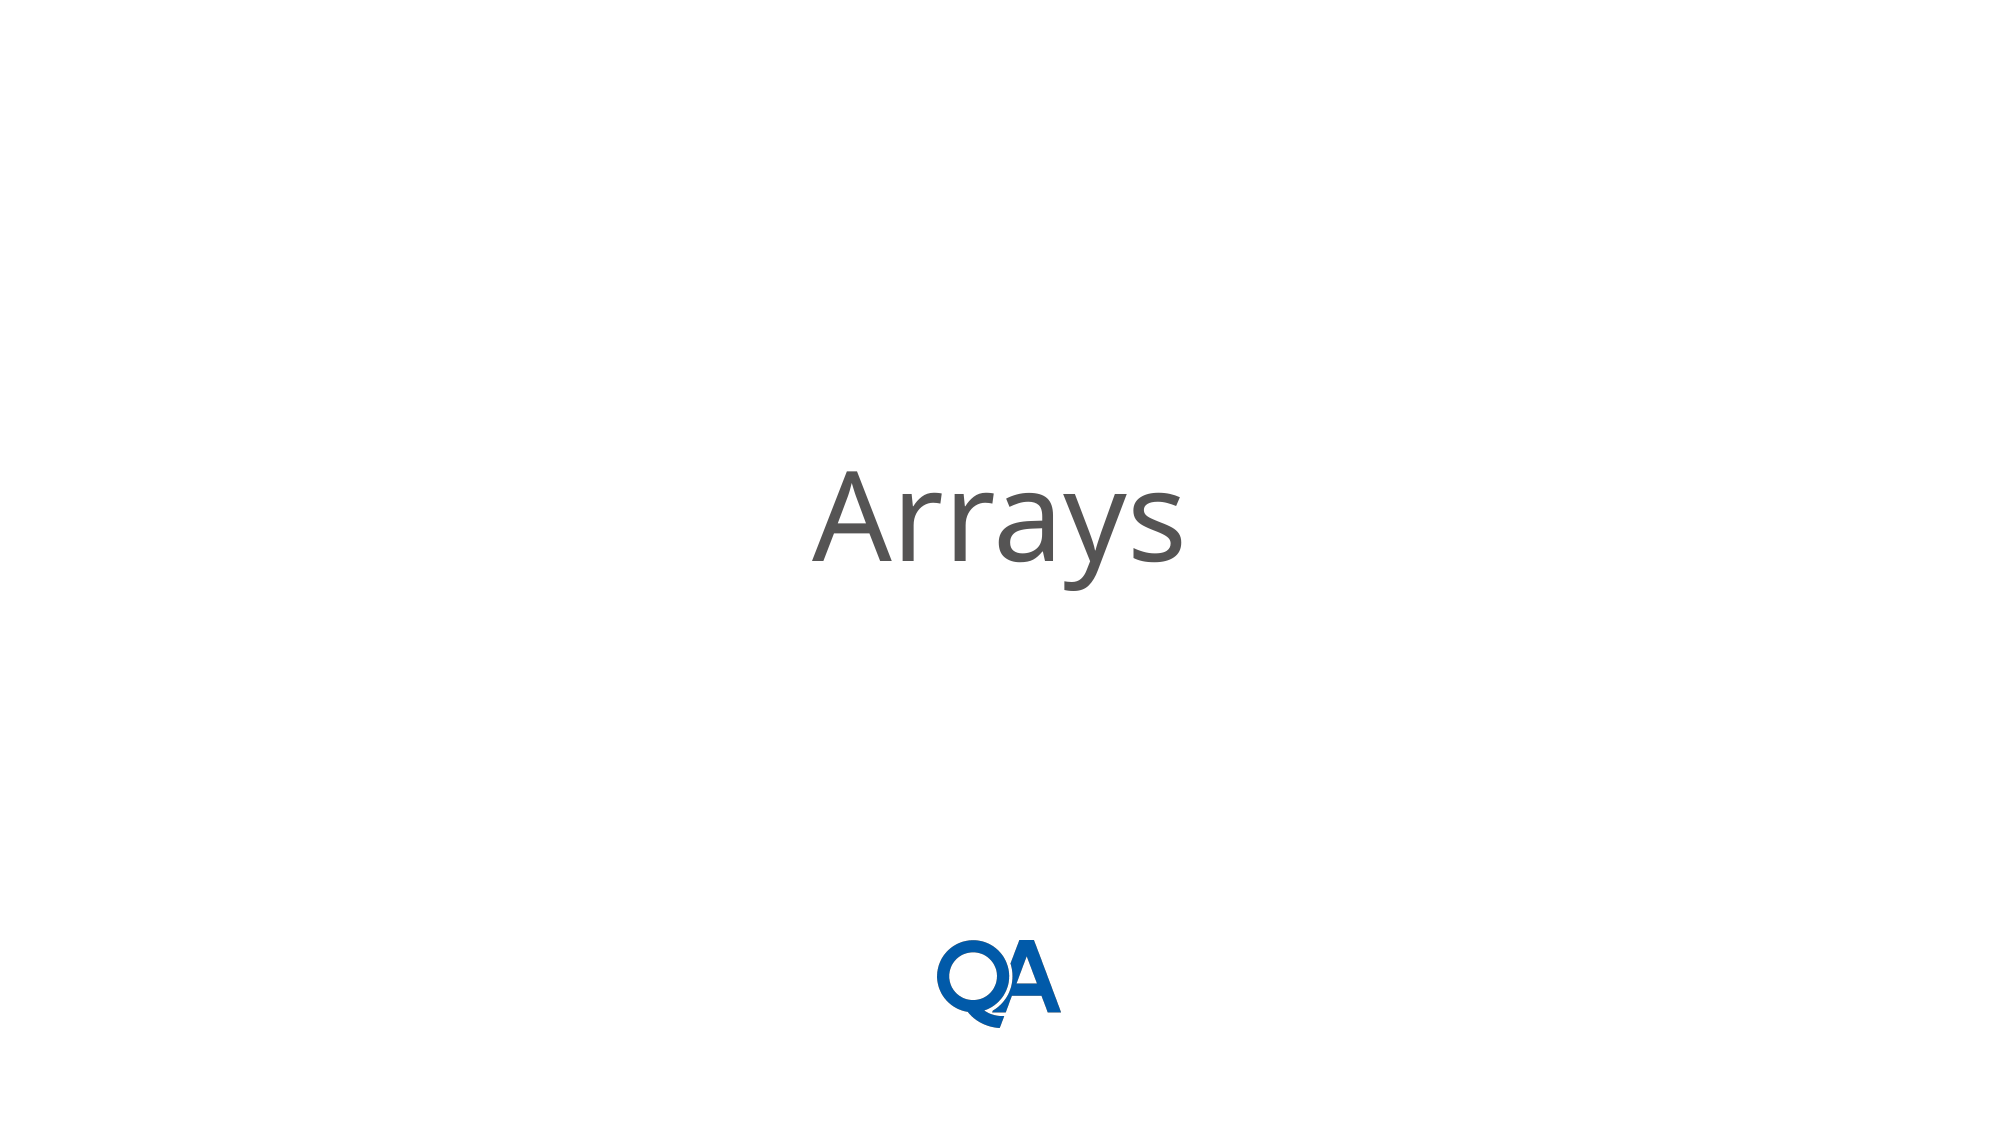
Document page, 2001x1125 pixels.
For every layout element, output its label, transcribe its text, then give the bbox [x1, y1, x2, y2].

title Arrays [150, 174, 1851, 594]
picture [937, 940, 1061, 1028]
